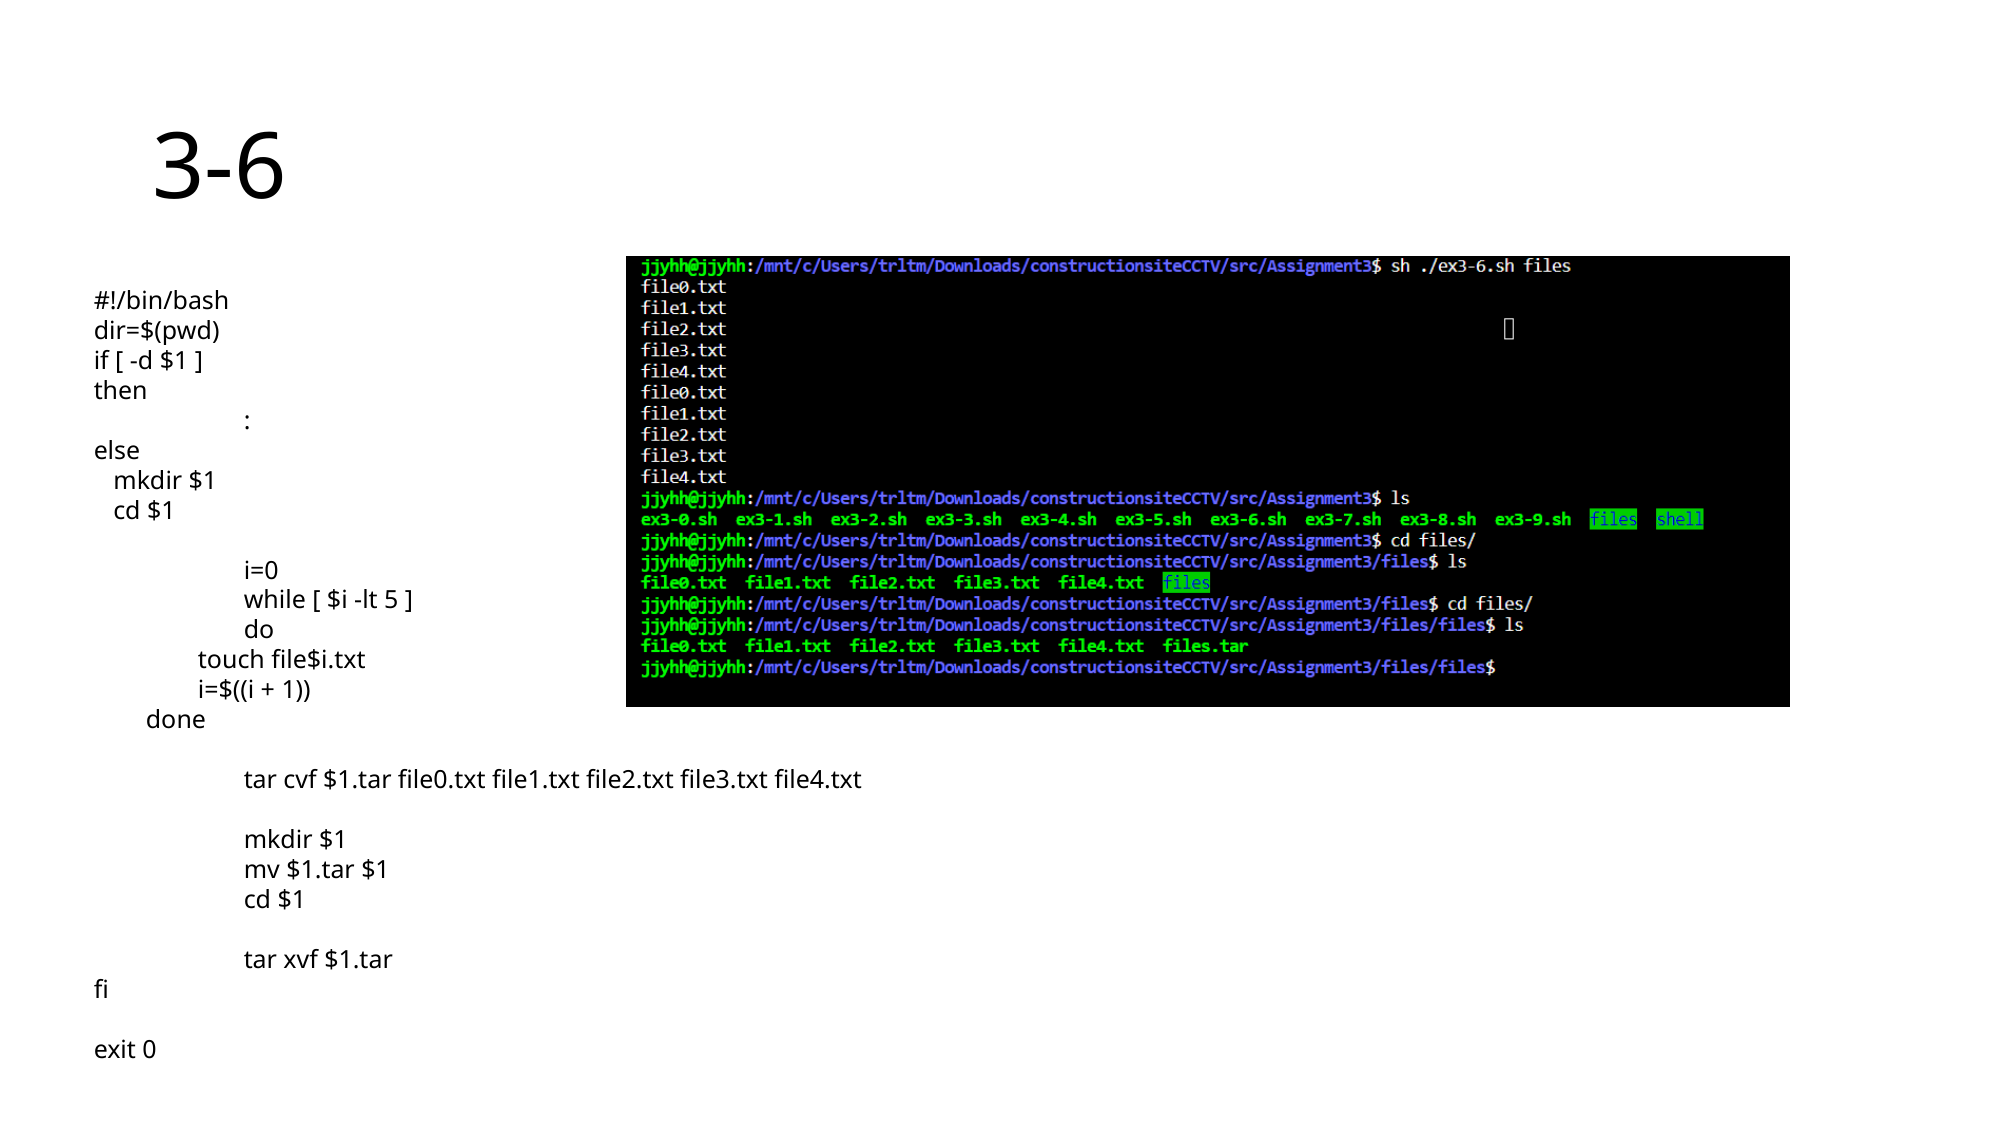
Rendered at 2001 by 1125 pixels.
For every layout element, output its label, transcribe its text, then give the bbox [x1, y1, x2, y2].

picture [626, 256, 1790, 707]
title 3-6 [137, 59, 1863, 278]
text_box #!/bin/bash dir=$(pwd) if [ -d $1 ] then : else mkdir $1 cd $1 i=0 while [ $i -lt 5 ] do touch file$i.txt i=$((i + 1)) done tar cvf $1.tar file0.txt file1.txt file2.txt file3.txt file4.txt mkdir $1 mv $1.tar $1 cd $1 tar xvf $1.tar fi exit 0 [79, 277, 1079, 1071]
